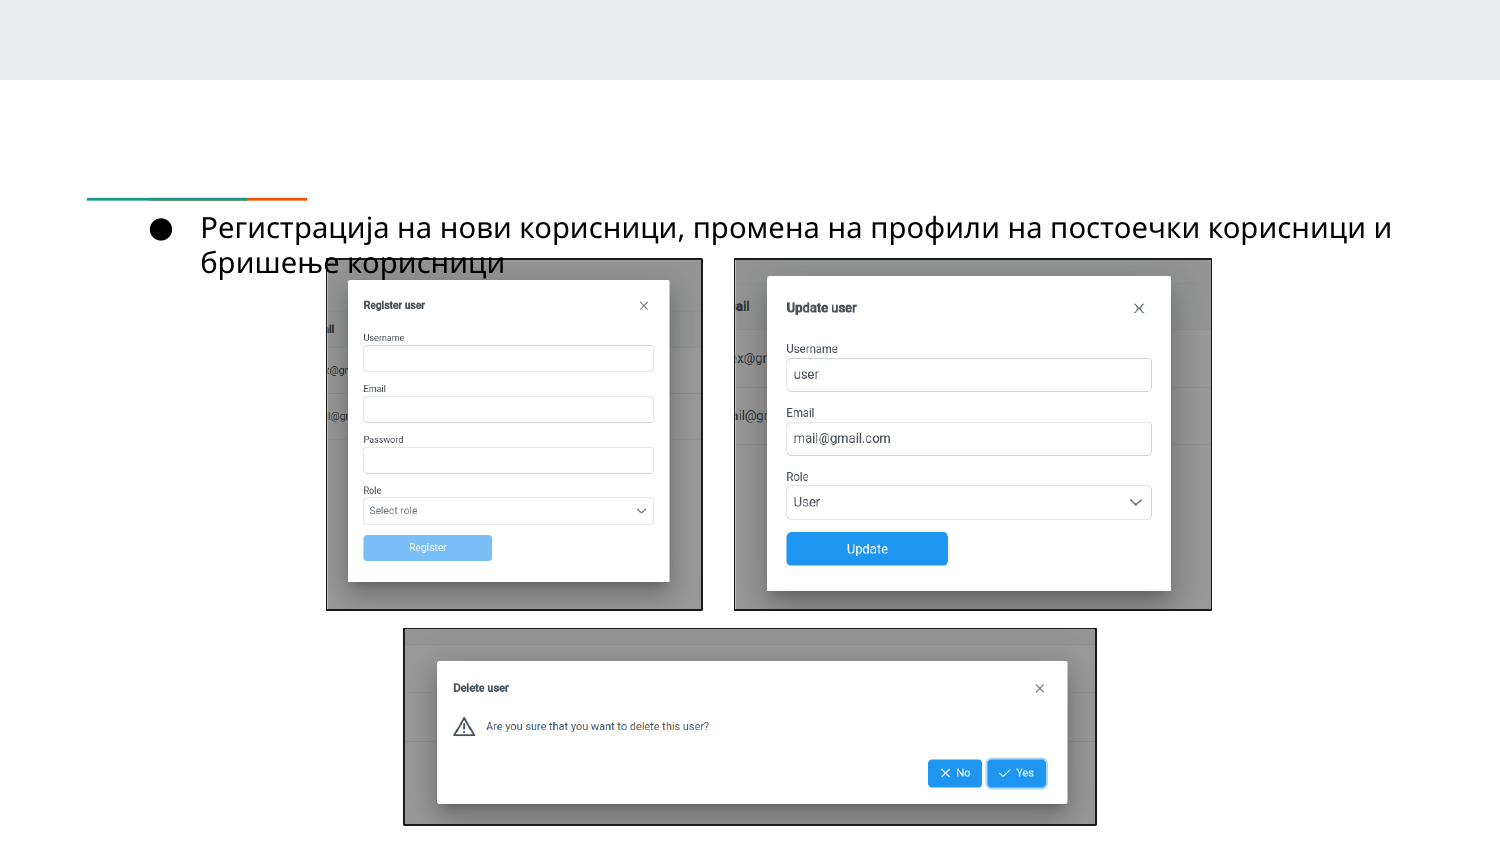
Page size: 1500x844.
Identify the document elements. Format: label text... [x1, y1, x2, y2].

picture [735, 259, 1212, 610]
text_box Регистрација на нови корисници, промена на профили на постоечки корисници и бришење корисници [110, 194, 1500, 295]
picture [327, 259, 702, 610]
picture [404, 629, 1096, 825]
